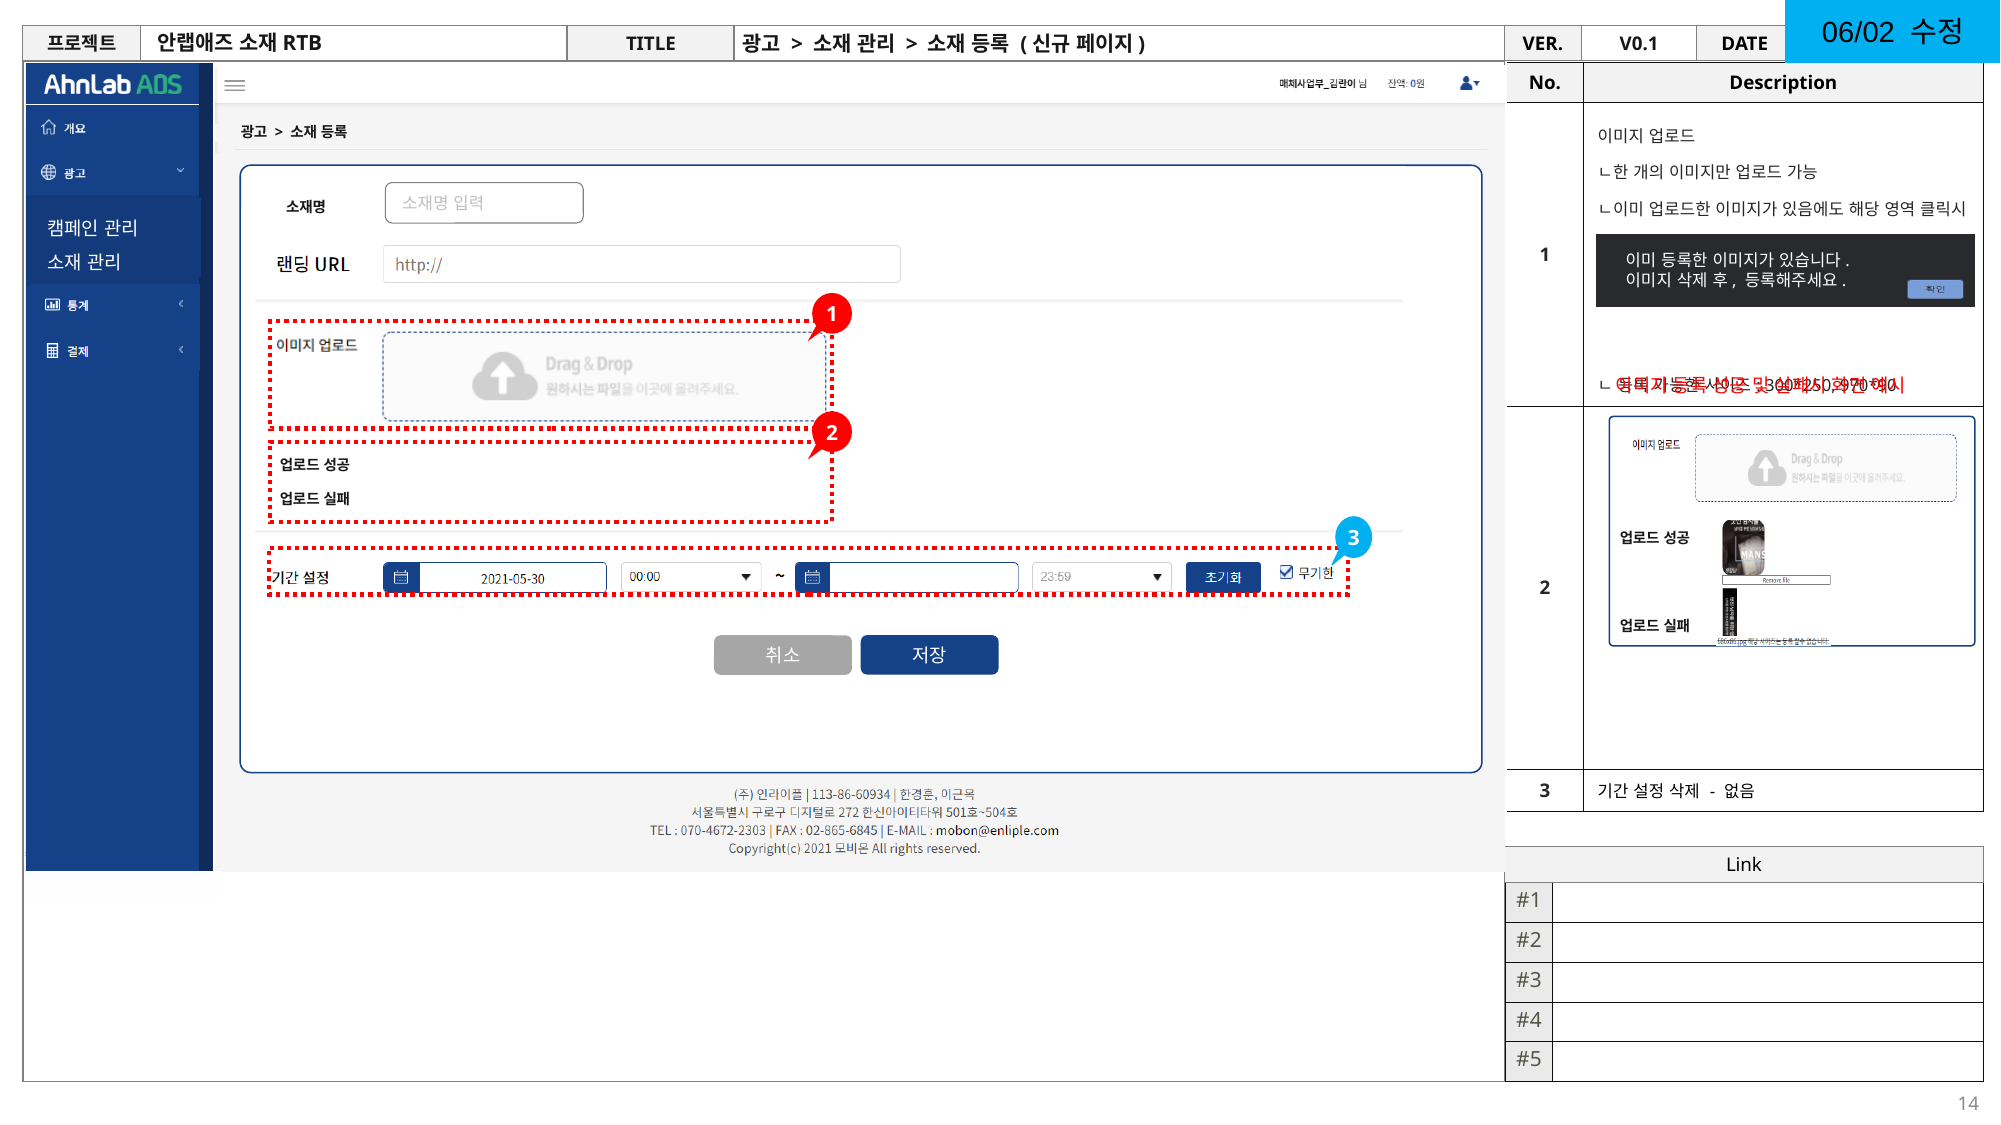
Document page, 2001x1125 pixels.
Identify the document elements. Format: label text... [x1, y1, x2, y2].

table_cell [1584, 407, 1983, 769]
table_cell [1553, 923, 1983, 962]
table_cell [1553, 1003, 1983, 1041]
table_cell 기간 설정 삭제 - 없음 [1584, 770, 1983, 811]
picture [24, 65, 1505, 899]
text_box 광고 > 소재 관리 > 소재 등록 (신규 페이지) [727, 23, 1436, 64]
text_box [1596, 234, 1975, 307]
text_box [1609, 416, 1975, 646]
table_cell #3 [1506, 963, 1552, 1002]
text_box Link [1504, 845, 1985, 883]
table_cell [1553, 1042, 1983, 1081]
table_cell #2 [1506, 923, 1552, 962]
text_box 06/02 수정 [1785, 0, 2000, 63]
text_box 이미지 등록 성공 및 실패시 화면 예시 [1601, 366, 1922, 404]
table_cell 이미지 업로드 ㄴ한 개의 이미지만 업로드 가능 ㄴ이미 업로드한 이미지가 있음에도 해당 영역 클릭시 알림창 노출 ㄴ 등록 가능한 사이즈: 300*250, 970*90 [1584, 103, 1983, 406]
table_cell 2 [1507, 407, 1583, 769]
table_header No. [1507, 63, 1583, 102]
table_cell 3 [1507, 770, 1583, 811]
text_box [25, 63, 213, 871]
table_cell 1 [1507, 103, 1583, 406]
table_header [1553, 883, 1983, 922]
table_header Description [1584, 63, 1983, 102]
table_header #1 [1506, 883, 1552, 922]
table_cell #4 [1506, 1003, 1552, 1041]
table_cell #5 [1506, 1042, 1552, 1081]
table_cell [1553, 963, 1983, 1002]
slide_number 14 [1877, 1074, 1995, 1125]
